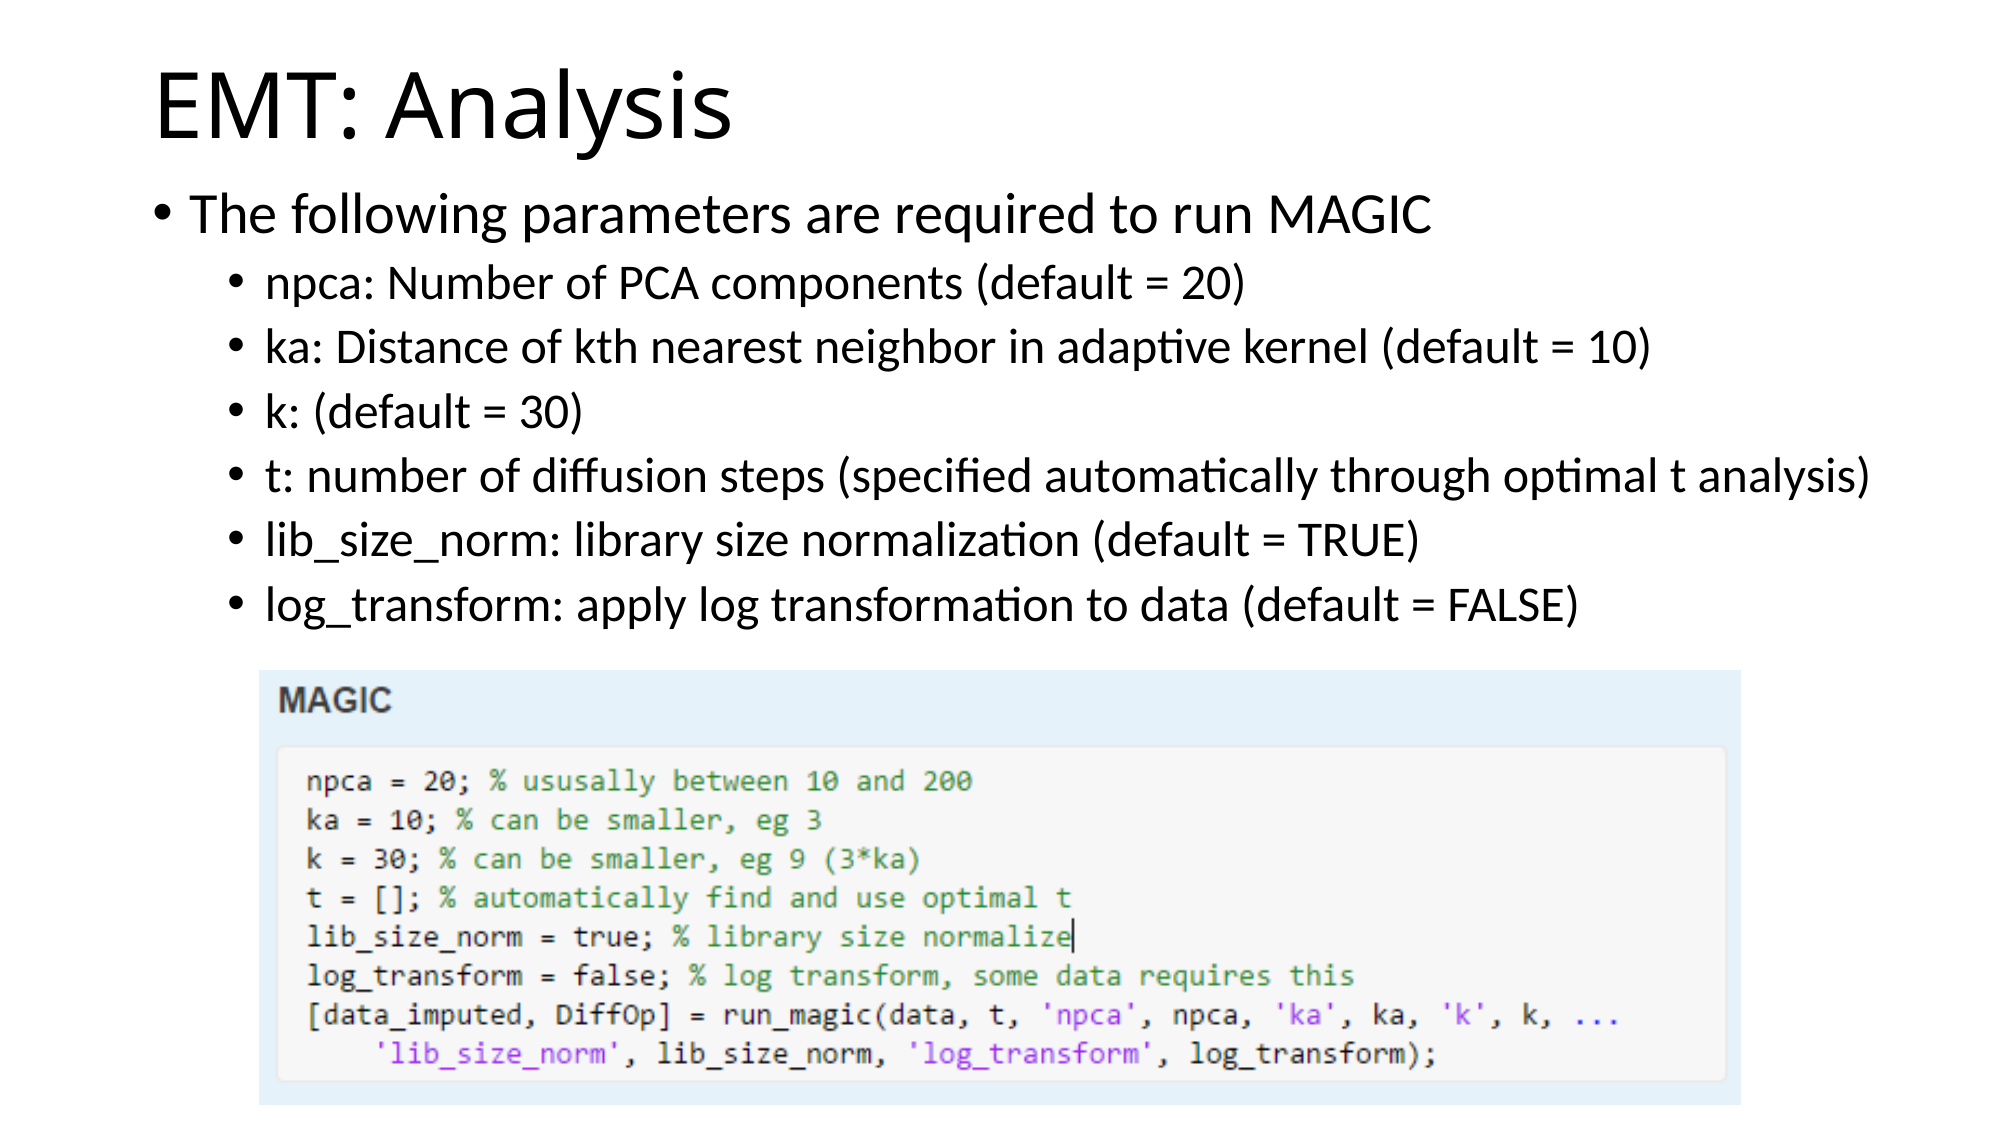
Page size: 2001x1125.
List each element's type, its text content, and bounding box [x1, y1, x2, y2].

picture [259, 670, 1741, 1105]
title EMT: Analysis [137, 0, 1863, 175]
list The following parameters are required to run MAGIC npca: Number of PCA components (default = 20) ka: Distance of kth nearest neighbor in adaptive kernel (default = 10) k: (default = 30) t: number of diffusion steps (specified automatically through optimal t analysis) lib_size_norm: library size normalization (default = TRUE) log_transform: apply log transformation to data (default = FALSE) [137, 175, 1901, 671]
